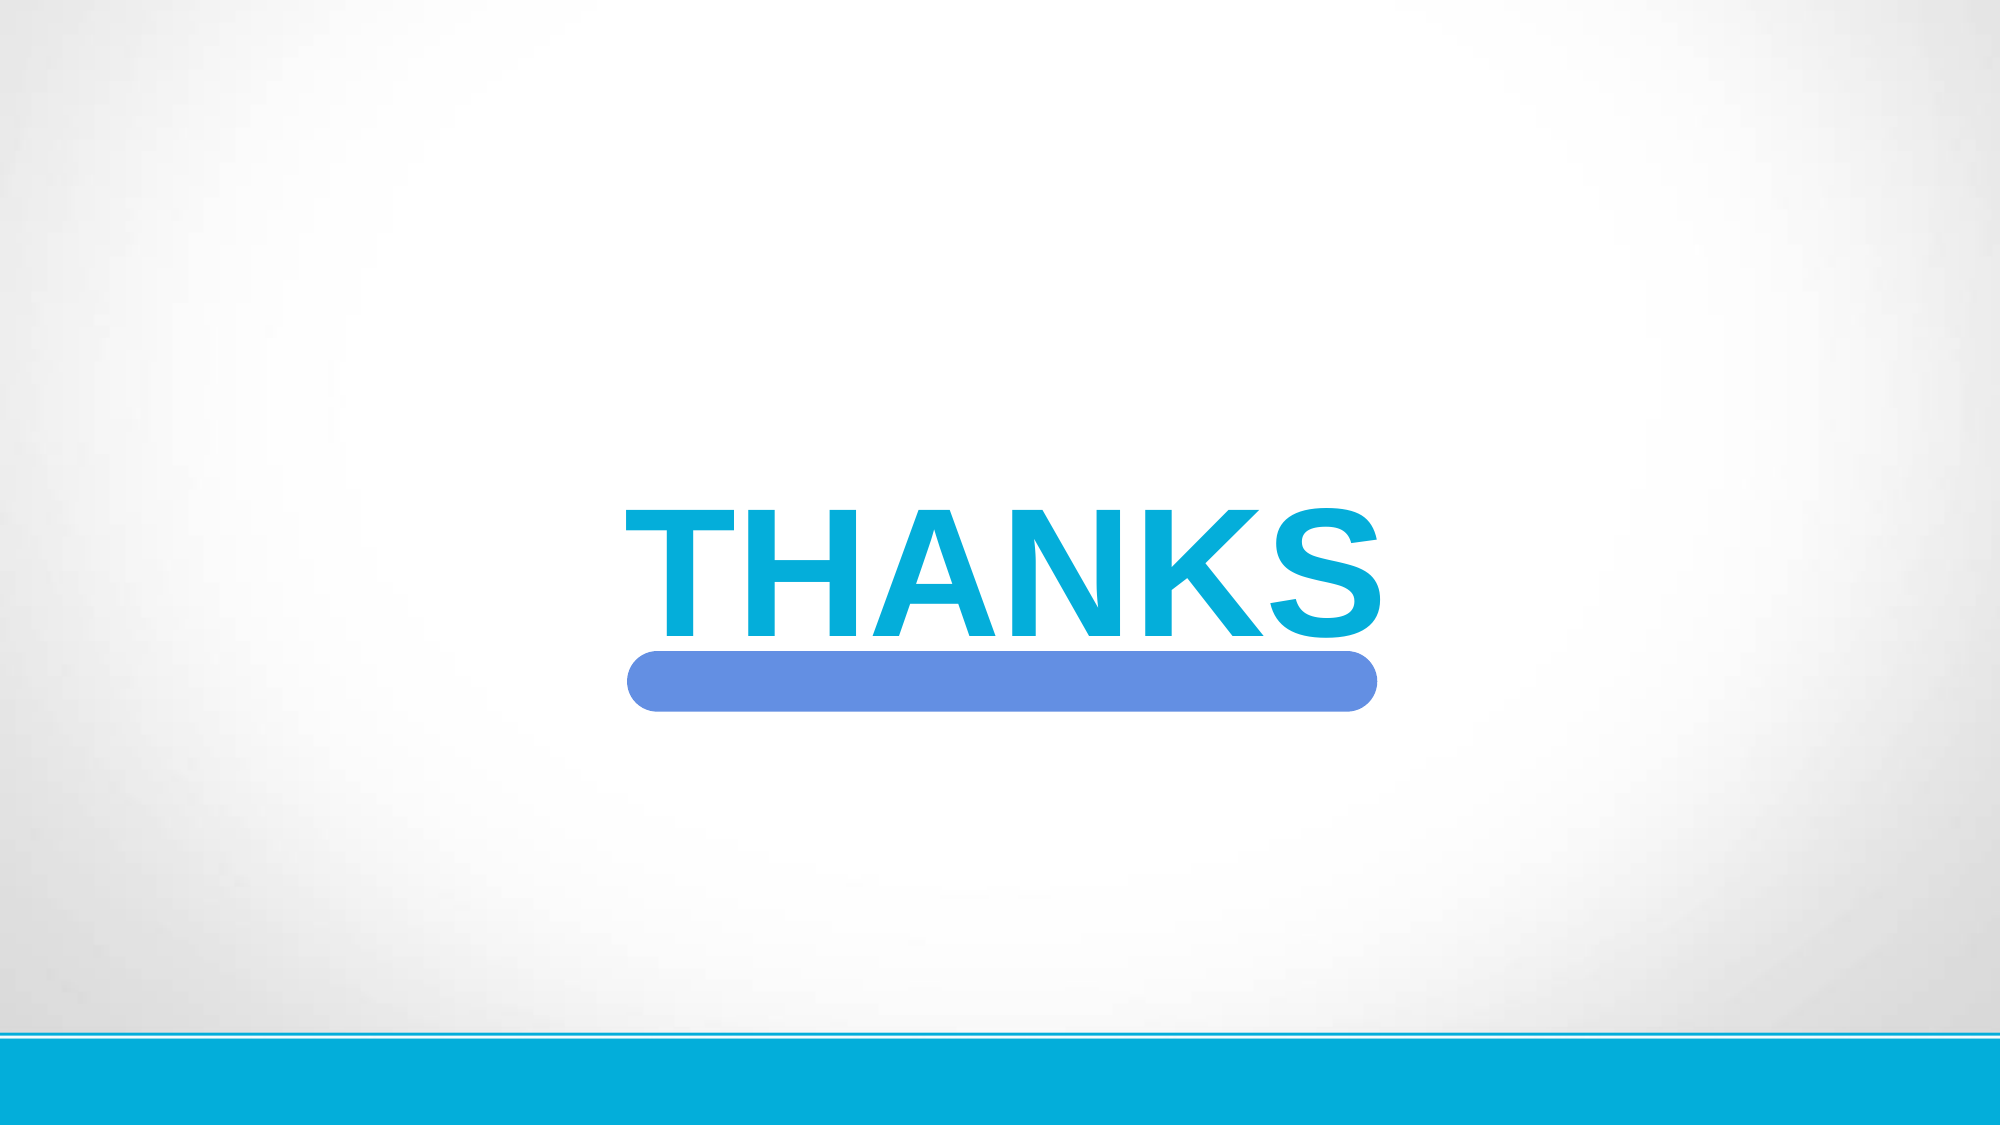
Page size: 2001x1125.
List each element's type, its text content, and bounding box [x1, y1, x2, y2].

picture [0, 0, 2000, 1032]
text_box THANKS [541, 445, 1471, 681]
